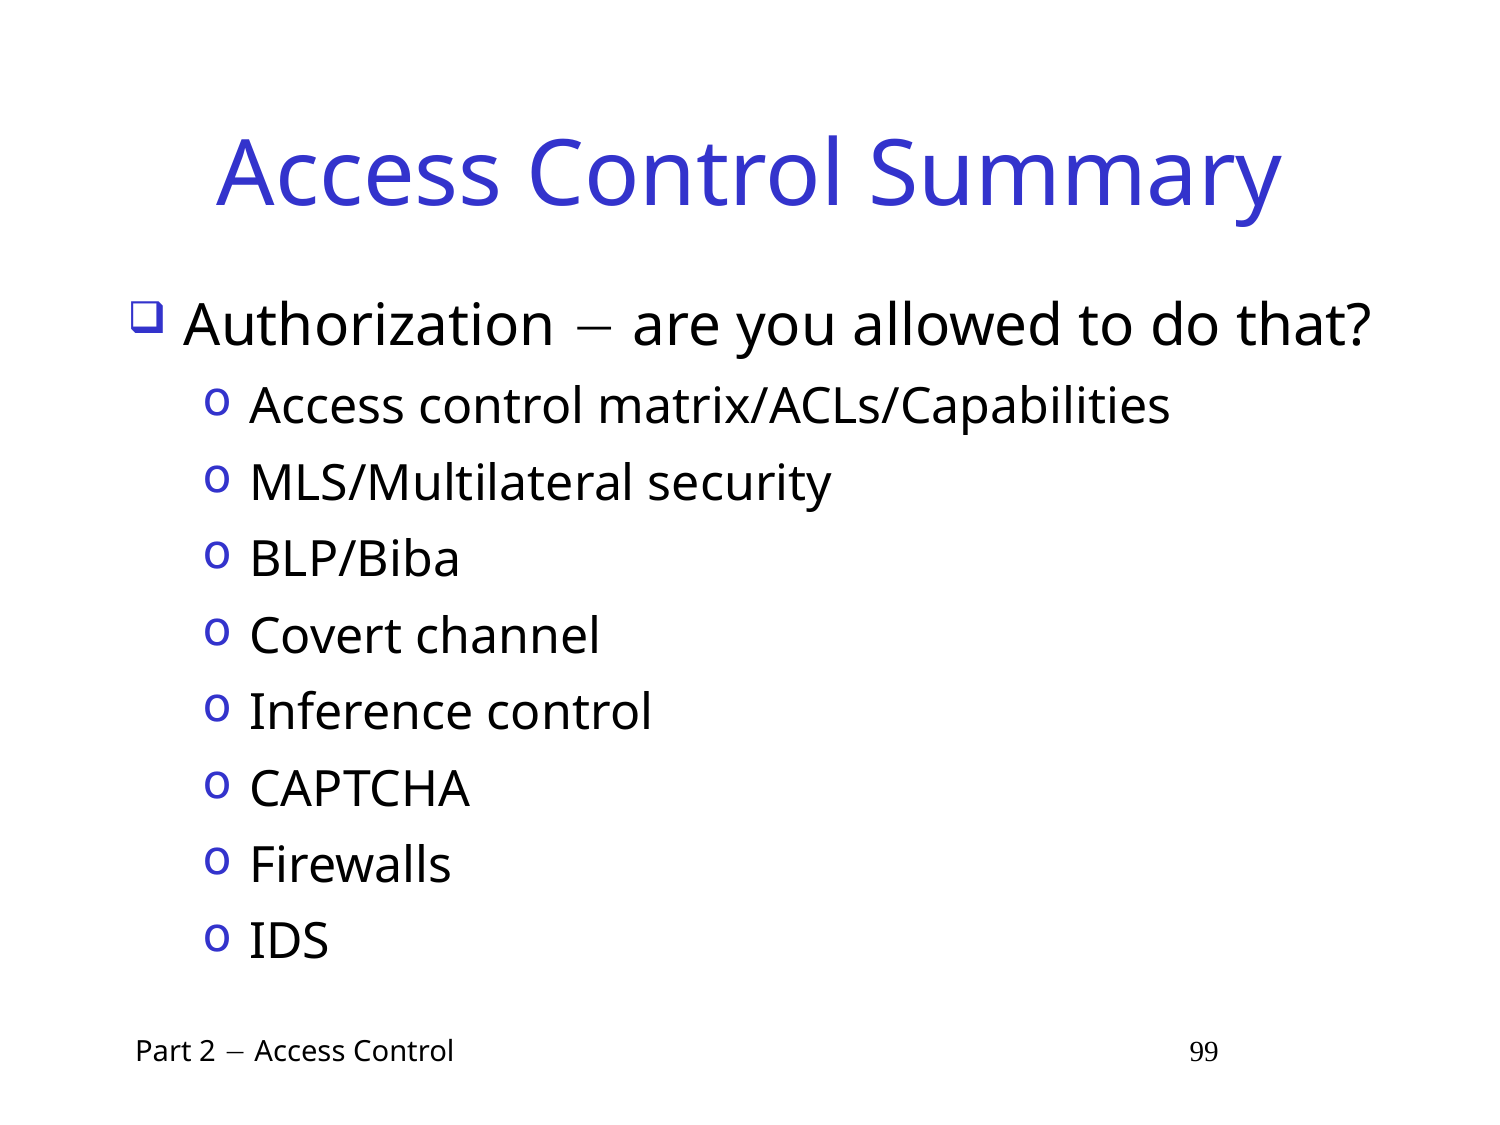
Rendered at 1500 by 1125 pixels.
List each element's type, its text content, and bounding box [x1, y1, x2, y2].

list Authorization  are you allowed to do that? Access control matrix/ACLs/Capabilities MLS/Multilateral security BLP/Biba Covert channel Inference control CAPTCHA Firewalls IDS [112, 287, 1451, 988]
footer Part 2  Access Control 99 [112, 1024, 1401, 1101]
title Access Control Summary [112, 74, 1388, 263]
